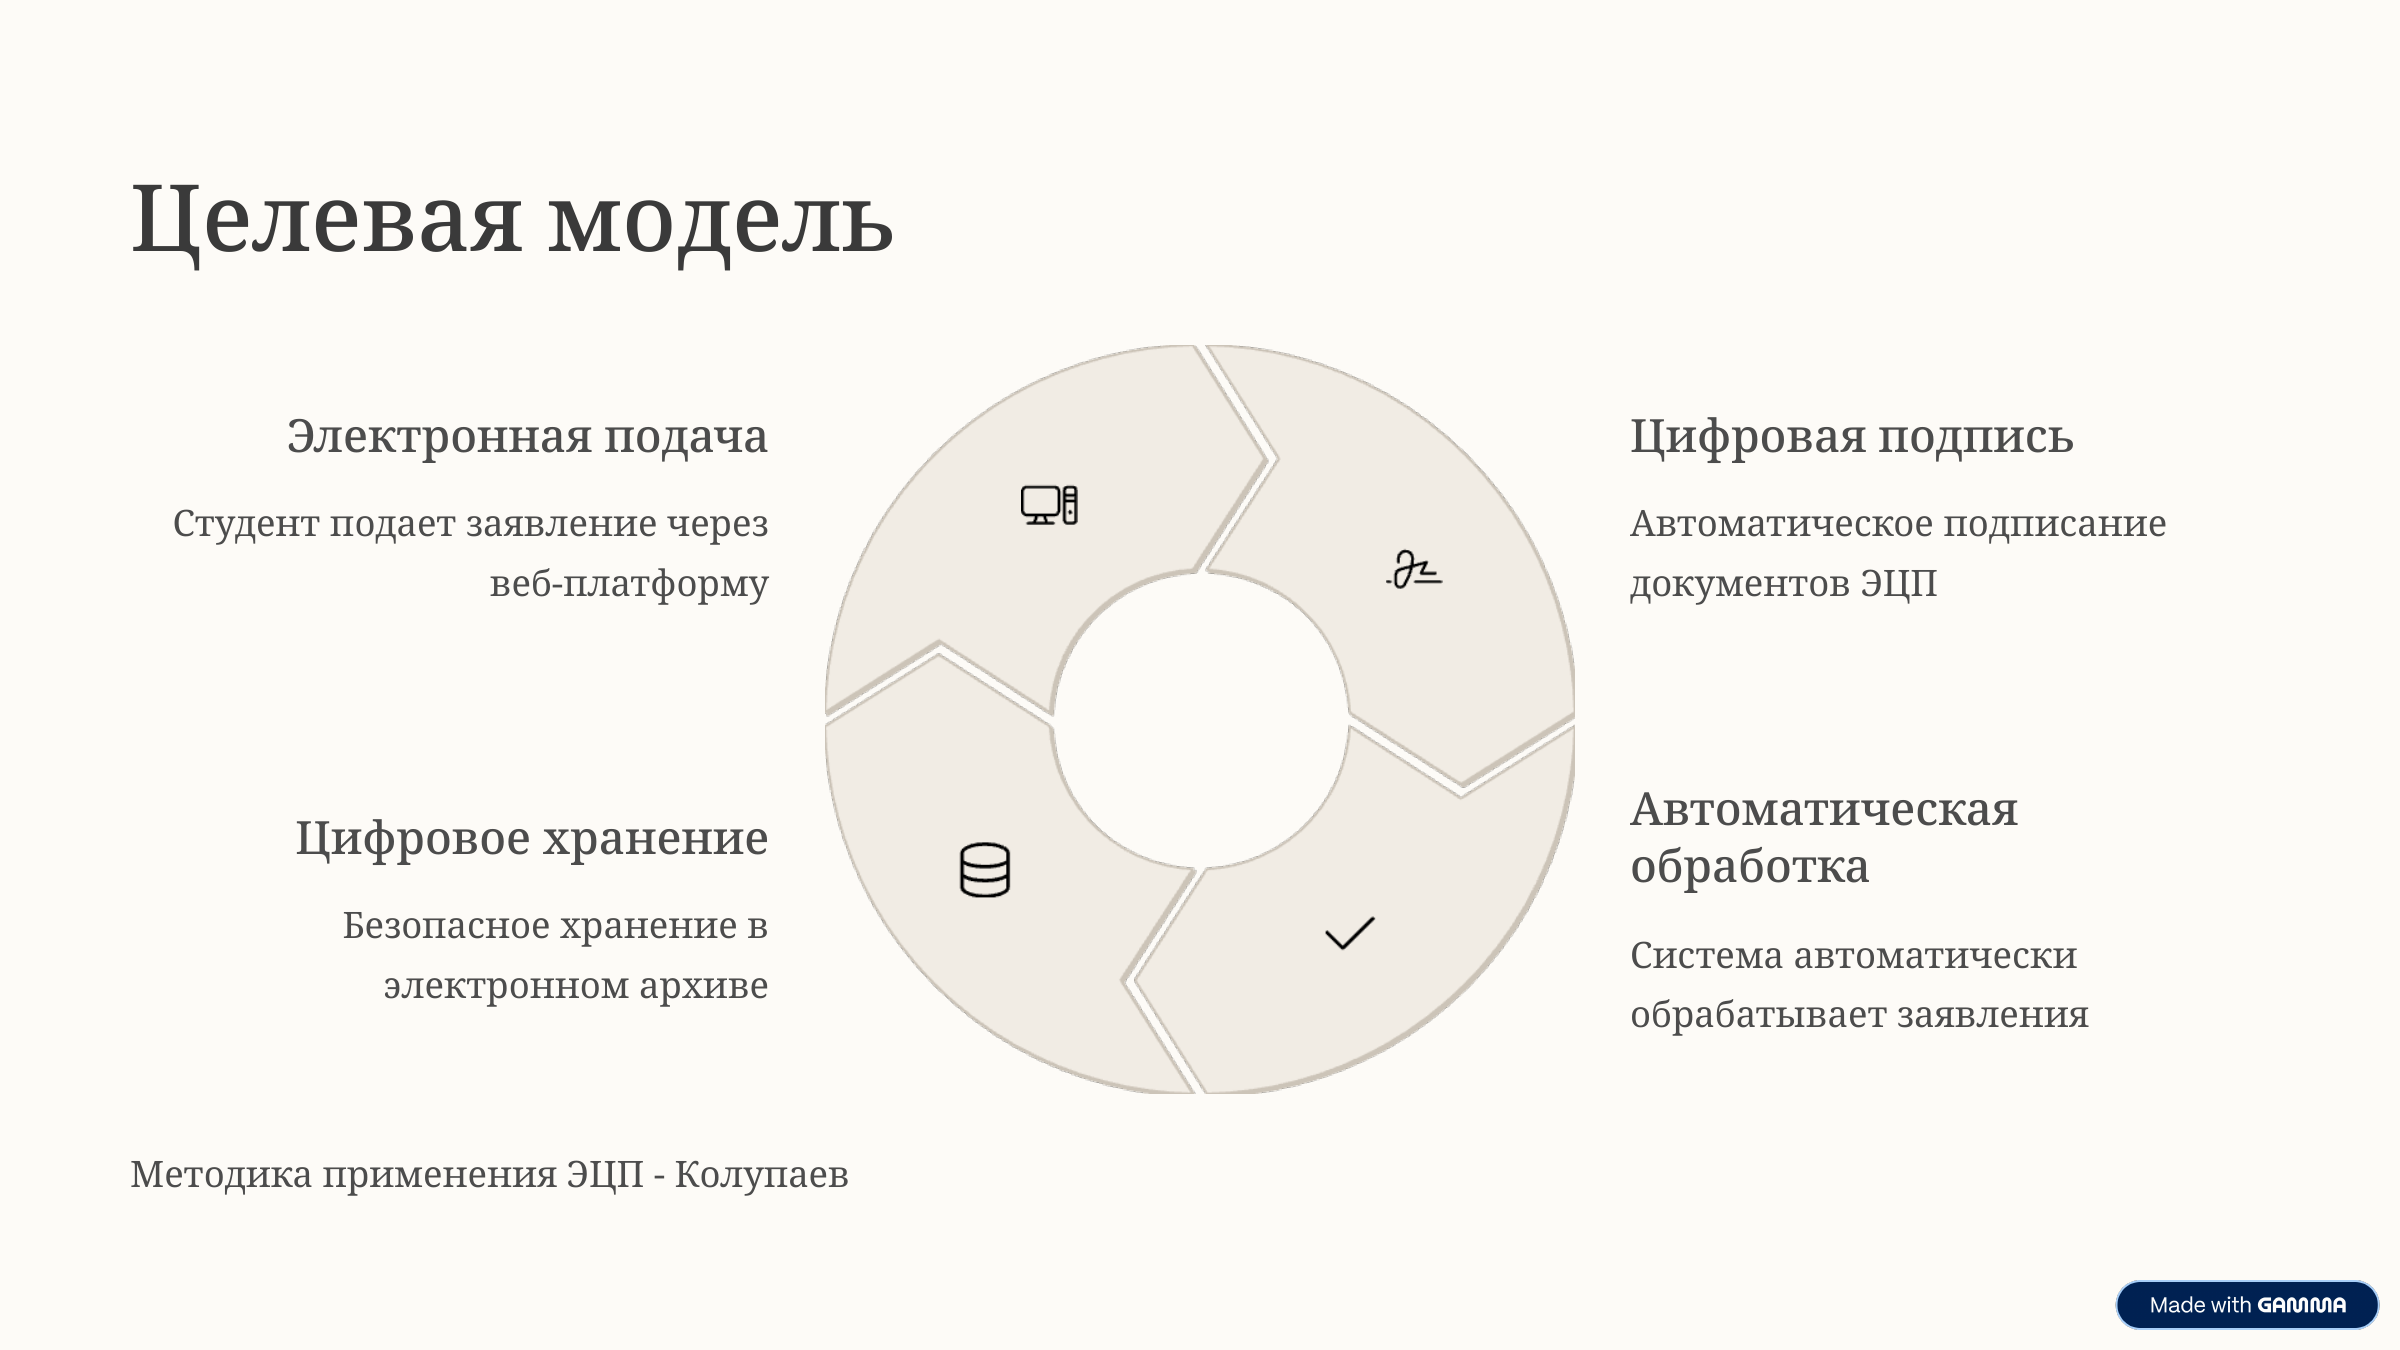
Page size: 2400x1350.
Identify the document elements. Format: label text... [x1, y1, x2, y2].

picture [825, 345, 1575, 1094]
text_box Методика применения ЭЦП - Колупаев [130, 1135, 2270, 1196]
text_box Студент подает заявление через веб-платформу [130, 484, 770, 604]
text_box Система автоматически обрабатывает заявления [1630, 915, 2270, 1035]
text_box Безопасное хранение в электронном архиве [130, 886, 770, 1006]
picture [2106, 1271, 2389, 1339]
text_box Цифровое хранение [290, 806, 770, 865]
text_box Электронная подача [278, 404, 770, 463]
text_box Автоматическое подписание документов ЭЦП [1630, 484, 2270, 604]
text_box Целевая модель [130, 154, 1061, 271]
text_box Цифровая подпись [1630, 404, 2096, 463]
text_box Автоматическая обработка [1630, 777, 2270, 894]
